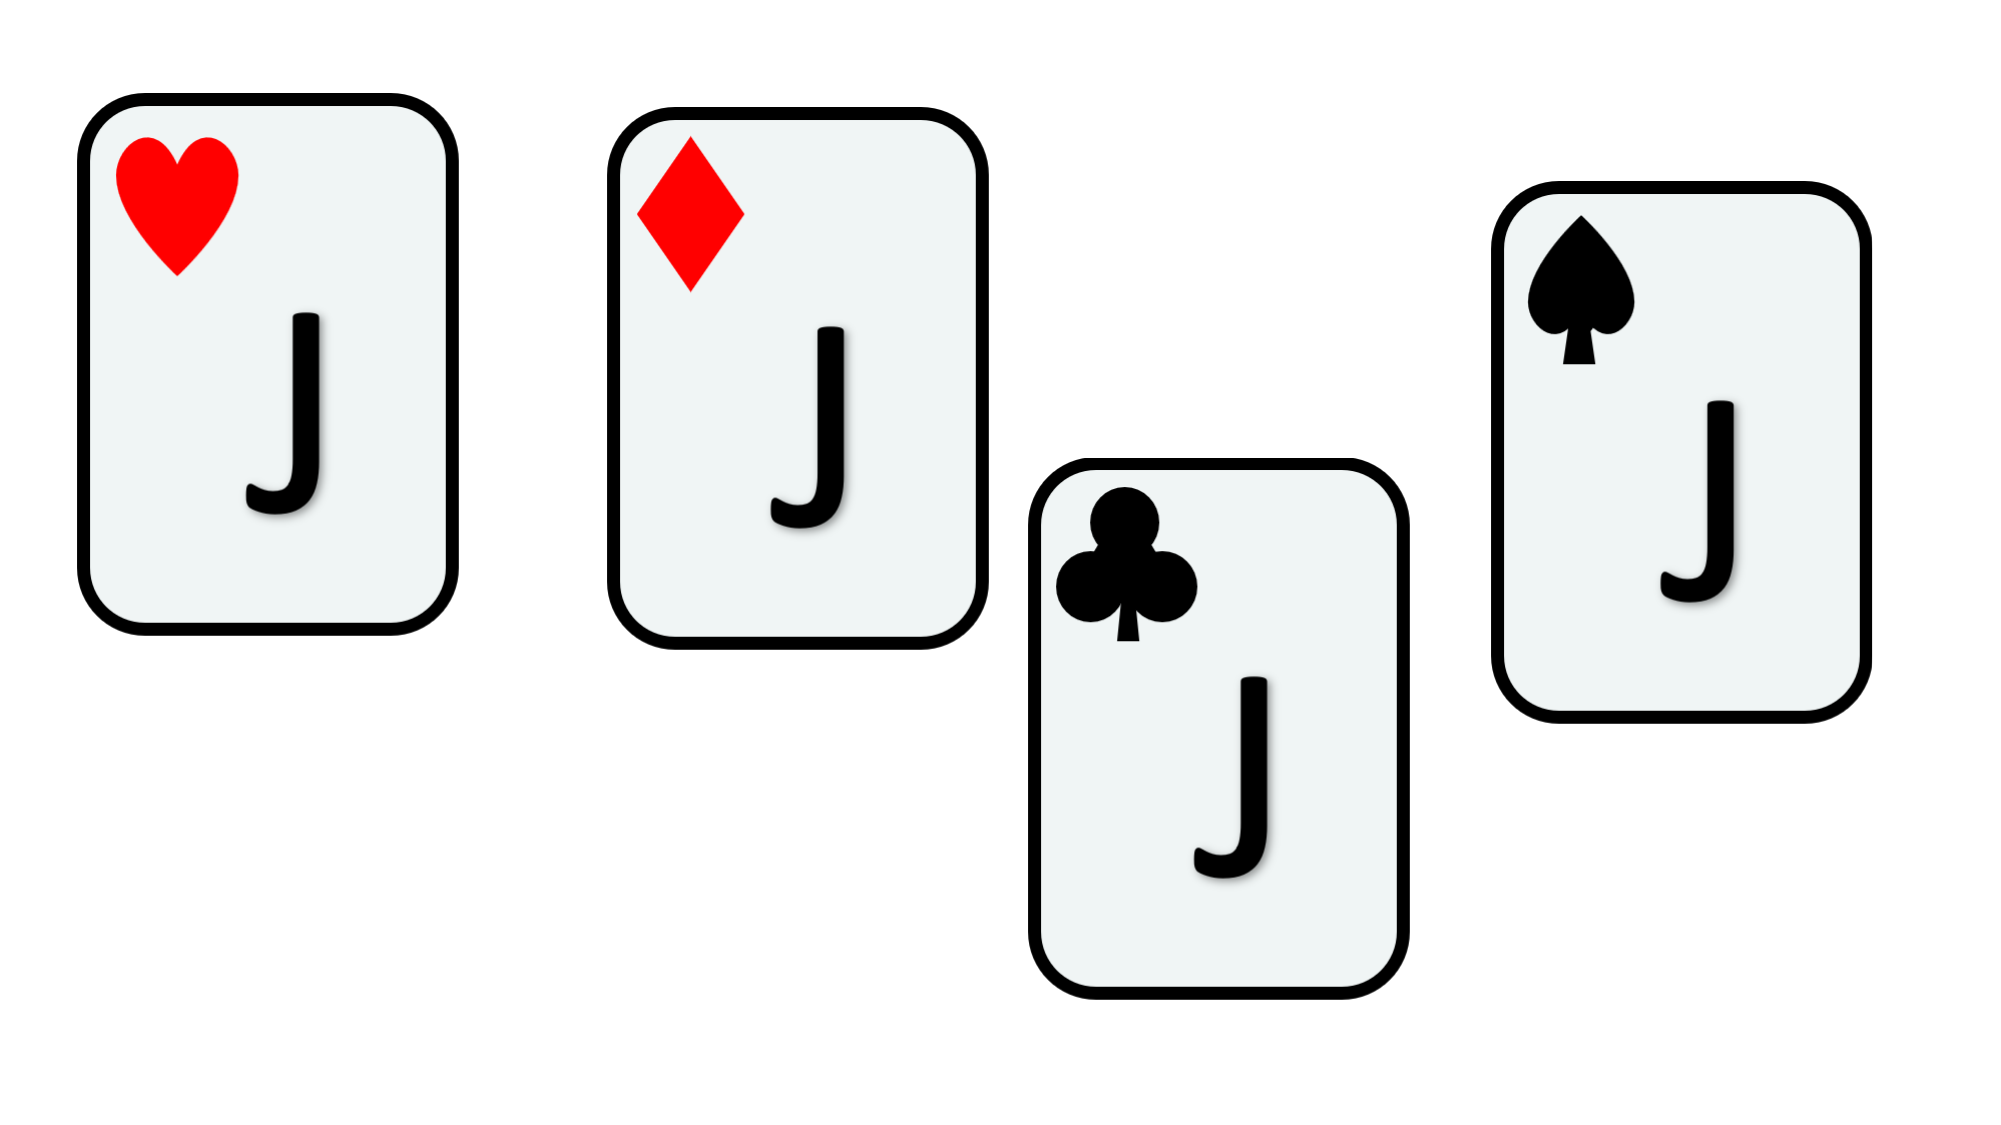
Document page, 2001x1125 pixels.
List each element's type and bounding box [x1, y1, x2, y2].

picture [1026, 457, 1411, 1001]
picture [75, 93, 460, 637]
picture [1488, 181, 1873, 725]
picture [606, 107, 991, 651]
